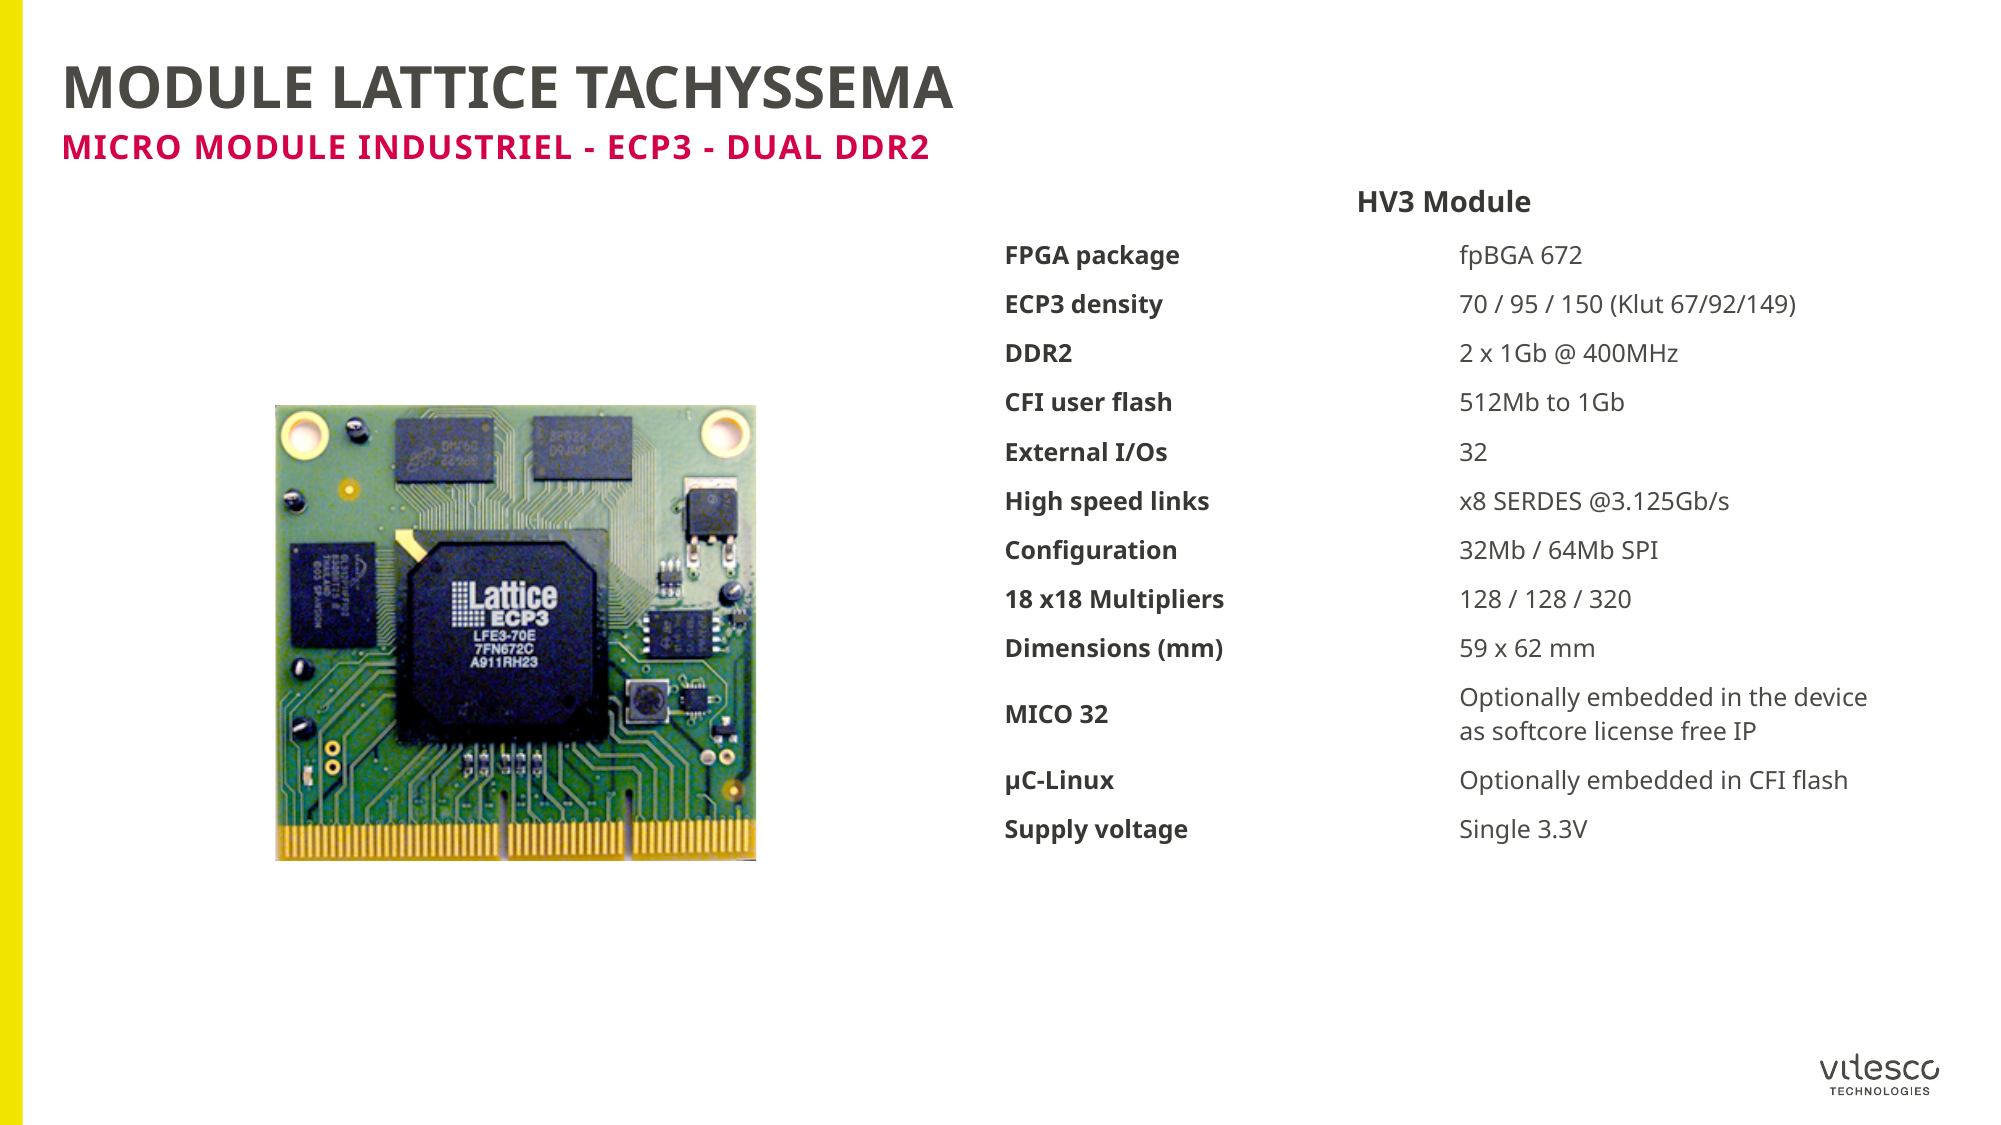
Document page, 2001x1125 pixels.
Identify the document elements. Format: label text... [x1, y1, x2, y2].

table_cell Optionally embedded in CFI flash [1445, 756, 1898, 803]
table_cell 128 / 128 / 320 [1445, 575, 1898, 622]
table_cell Dimensions (mm) [990, 624, 1443, 671]
table_cell 18 x18 Multipliers [990, 575, 1443, 622]
table_header HV3 Module [990, 172, 1898, 228]
table_cell CFI user flash [990, 378, 1443, 426]
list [275, 405, 757, 861]
table_cell High speed links [990, 477, 1443, 524]
table_cell MICO 32 [990, 673, 1443, 754]
table_cell 512Mb to 1Gb [1445, 378, 1898, 426]
table_cell 32 [1445, 428, 1898, 475]
table_cell μC-Linux [990, 756, 1443, 803]
title Module lattice tachyssema [60, 58, 1940, 119]
table_cell 70 / 95 / 150 (Klut 67/92/149) [1445, 280, 1898, 328]
table_cell Single 3.3V [1445, 805, 1898, 852]
table_cell Supply voltage [990, 805, 1443, 852]
table_cell External I/Os [990, 428, 1443, 475]
table_cell 32Mb / 64Mb SPI [1445, 526, 1898, 573]
table_cell FPGA package [990, 233, 1443, 279]
table_cell ECP3 density [990, 280, 1443, 328]
table_cell 59 x 62 mm [1445, 624, 1898, 671]
list Micro module industriel - ECP3 - Dual DDR2 [60, 126, 1940, 173]
table_cell fpBGA 672 [1445, 233, 1898, 279]
table_cell x8 SERDES @3.125Gb/s [1445, 477, 1898, 524]
table_cell DDR2 [990, 329, 1443, 377]
table_cell Configuration [990, 526, 1443, 573]
table_cell 2 x 1Gb @ 400MHz [1445, 329, 1898, 377]
table_cell Optionally embedded in the device as softcore license free IP [1445, 673, 1898, 754]
